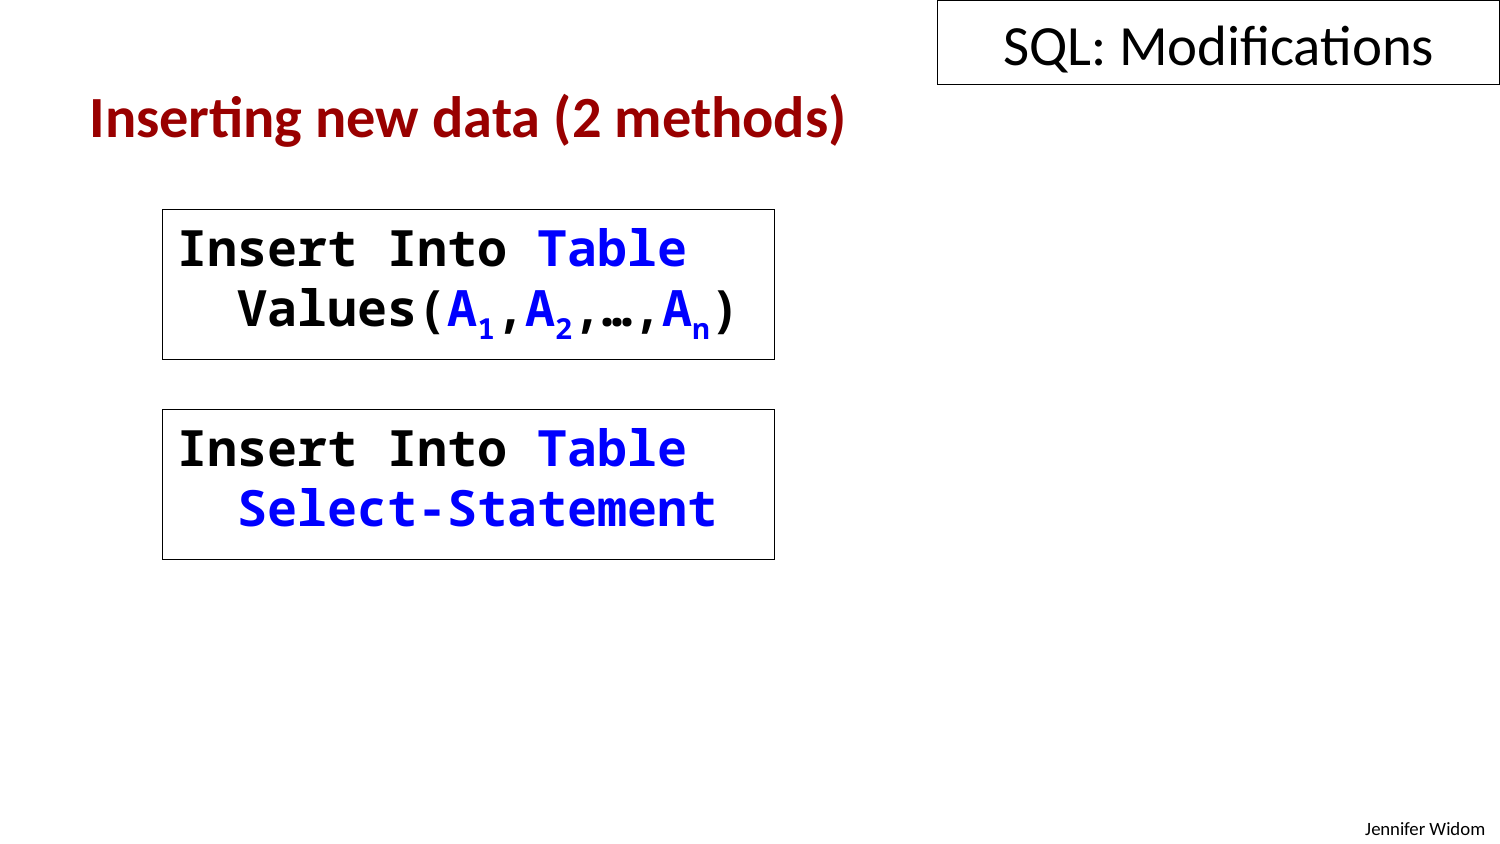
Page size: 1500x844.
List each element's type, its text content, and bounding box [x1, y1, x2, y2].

text_box Inserting new data (2 methods) [75, 71, 875, 157]
list Insert Into Table Values(A1,A2,…,An) [162, 209, 775, 360]
text_box SQL: Modifications [937, 0, 1500, 85]
text_box Insert Into Table Select-Statement [162, 409, 775, 560]
